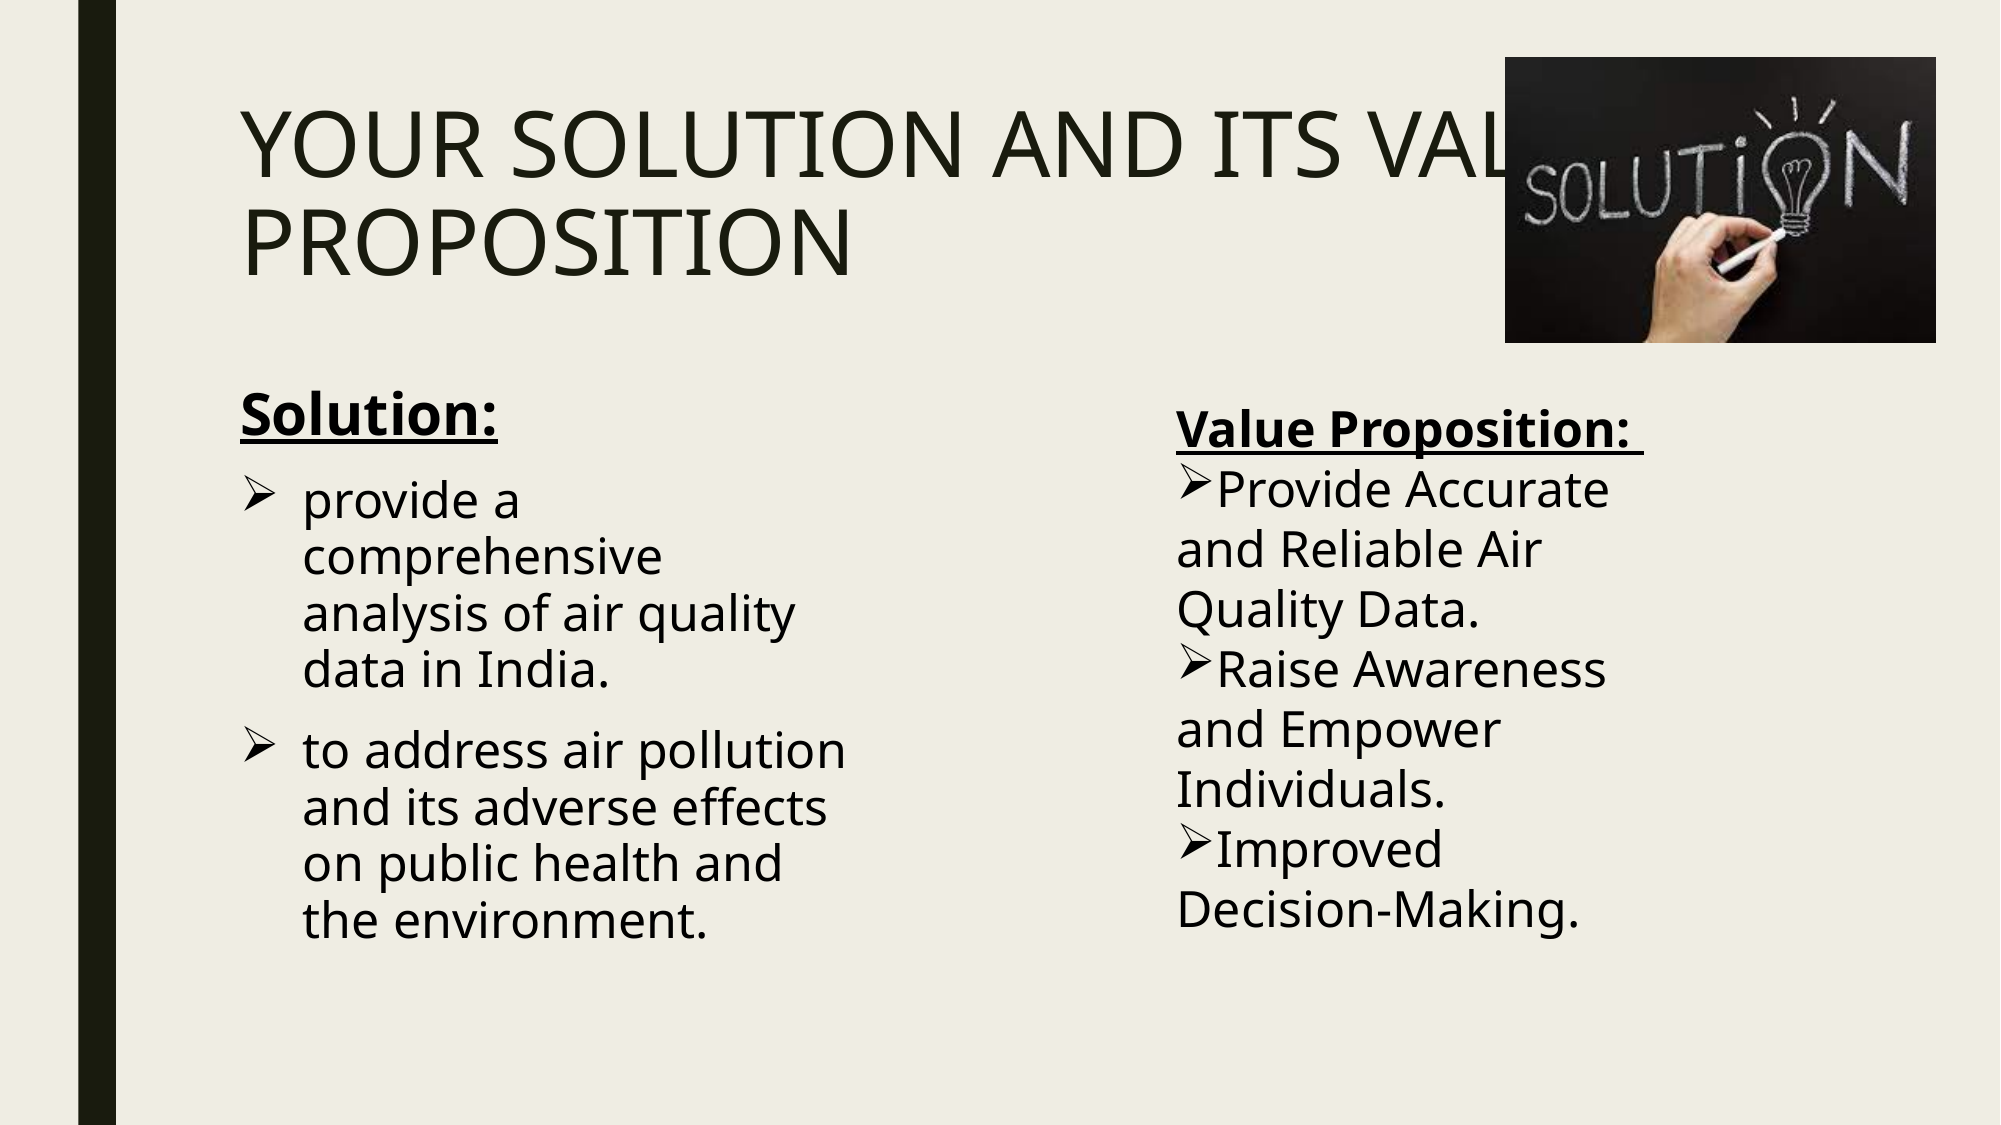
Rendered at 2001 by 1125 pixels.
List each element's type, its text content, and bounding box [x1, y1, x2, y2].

title YOUR SOLUTION AND ITS VALUE PROPOSITION [225, 91, 1505, 336]
picture [1505, 57, 1936, 344]
text_box Value Proposition: Provide Accurate and Reliable Air Quality Data. Raise Awareness and Empower Individuals. Improved Decision-Making. [1161, 390, 1673, 945]
list Solution: provide a comprehensive analysis of air quality data in India. to address air pollution and its adverse effects on public health and the environment. [225, 375, 876, 963]
